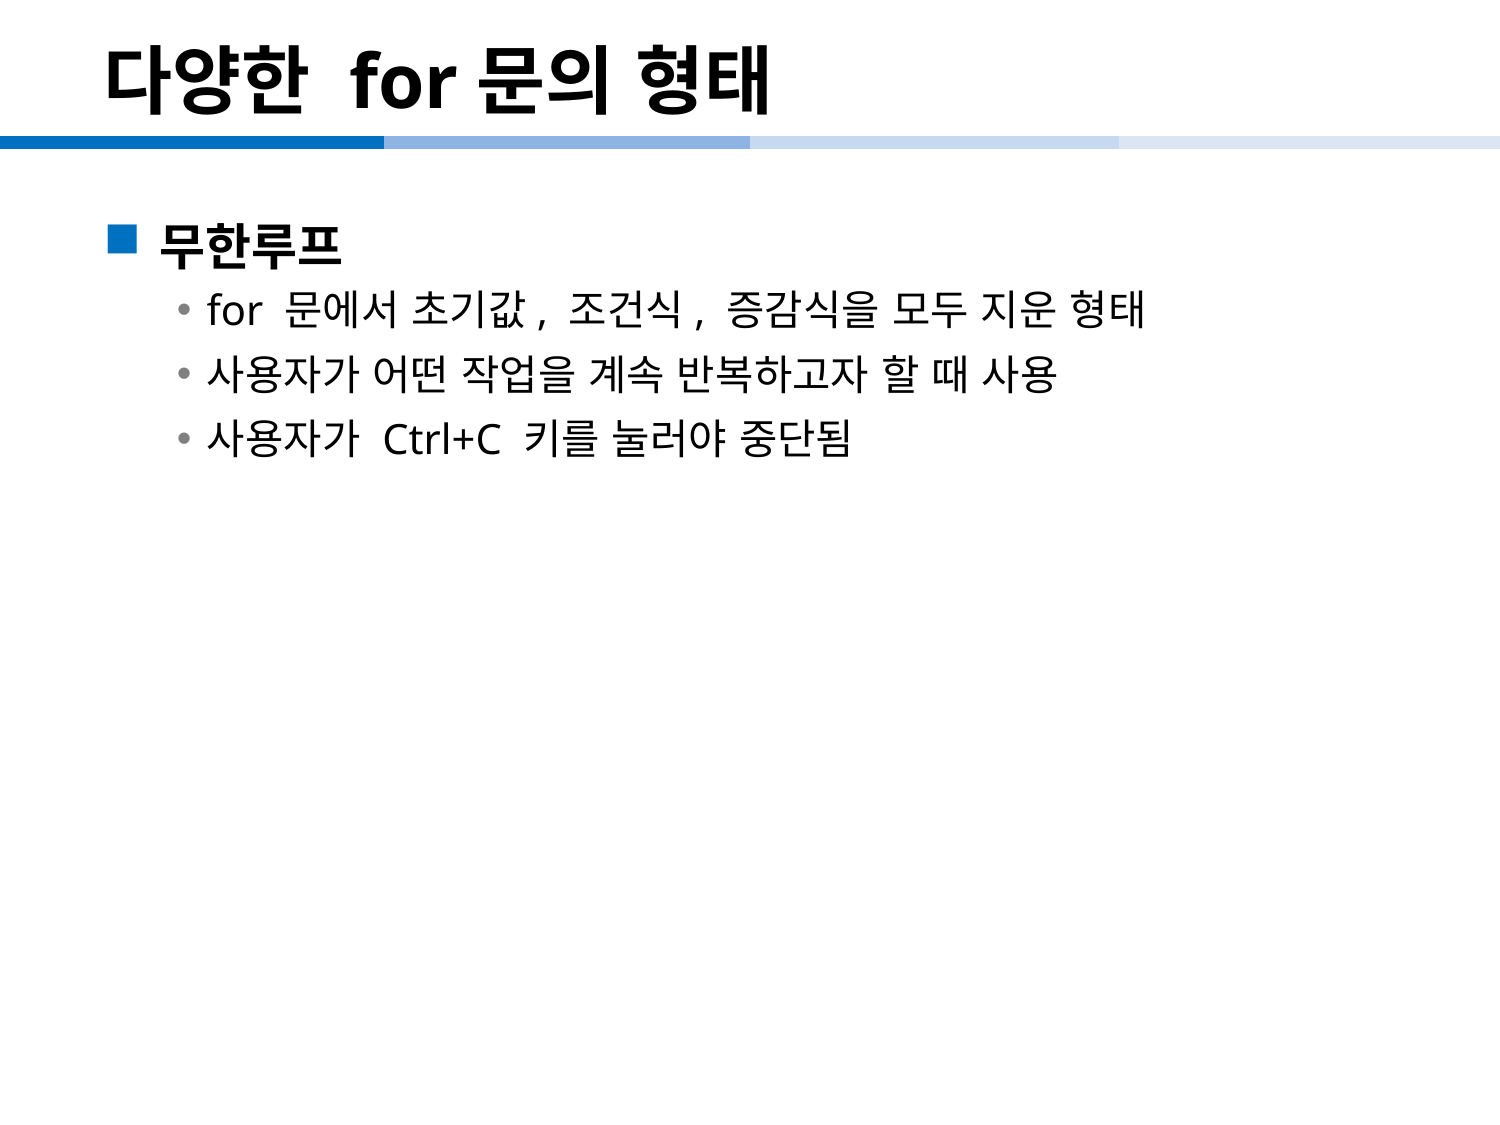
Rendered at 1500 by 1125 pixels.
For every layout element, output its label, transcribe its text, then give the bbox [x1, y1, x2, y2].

title 다양한 for문의 형태 [88, 32, 1330, 124]
list 무한루프 for 문에서 초기값, 조건식, 증감식을 모두 지운 형태 사용자가 어떤 작업을 계속 반복하고자 할 때 사용 사용자가 Ctrl+C 키를 눌러야 중단됨 [88, 177, 1459, 1077]
